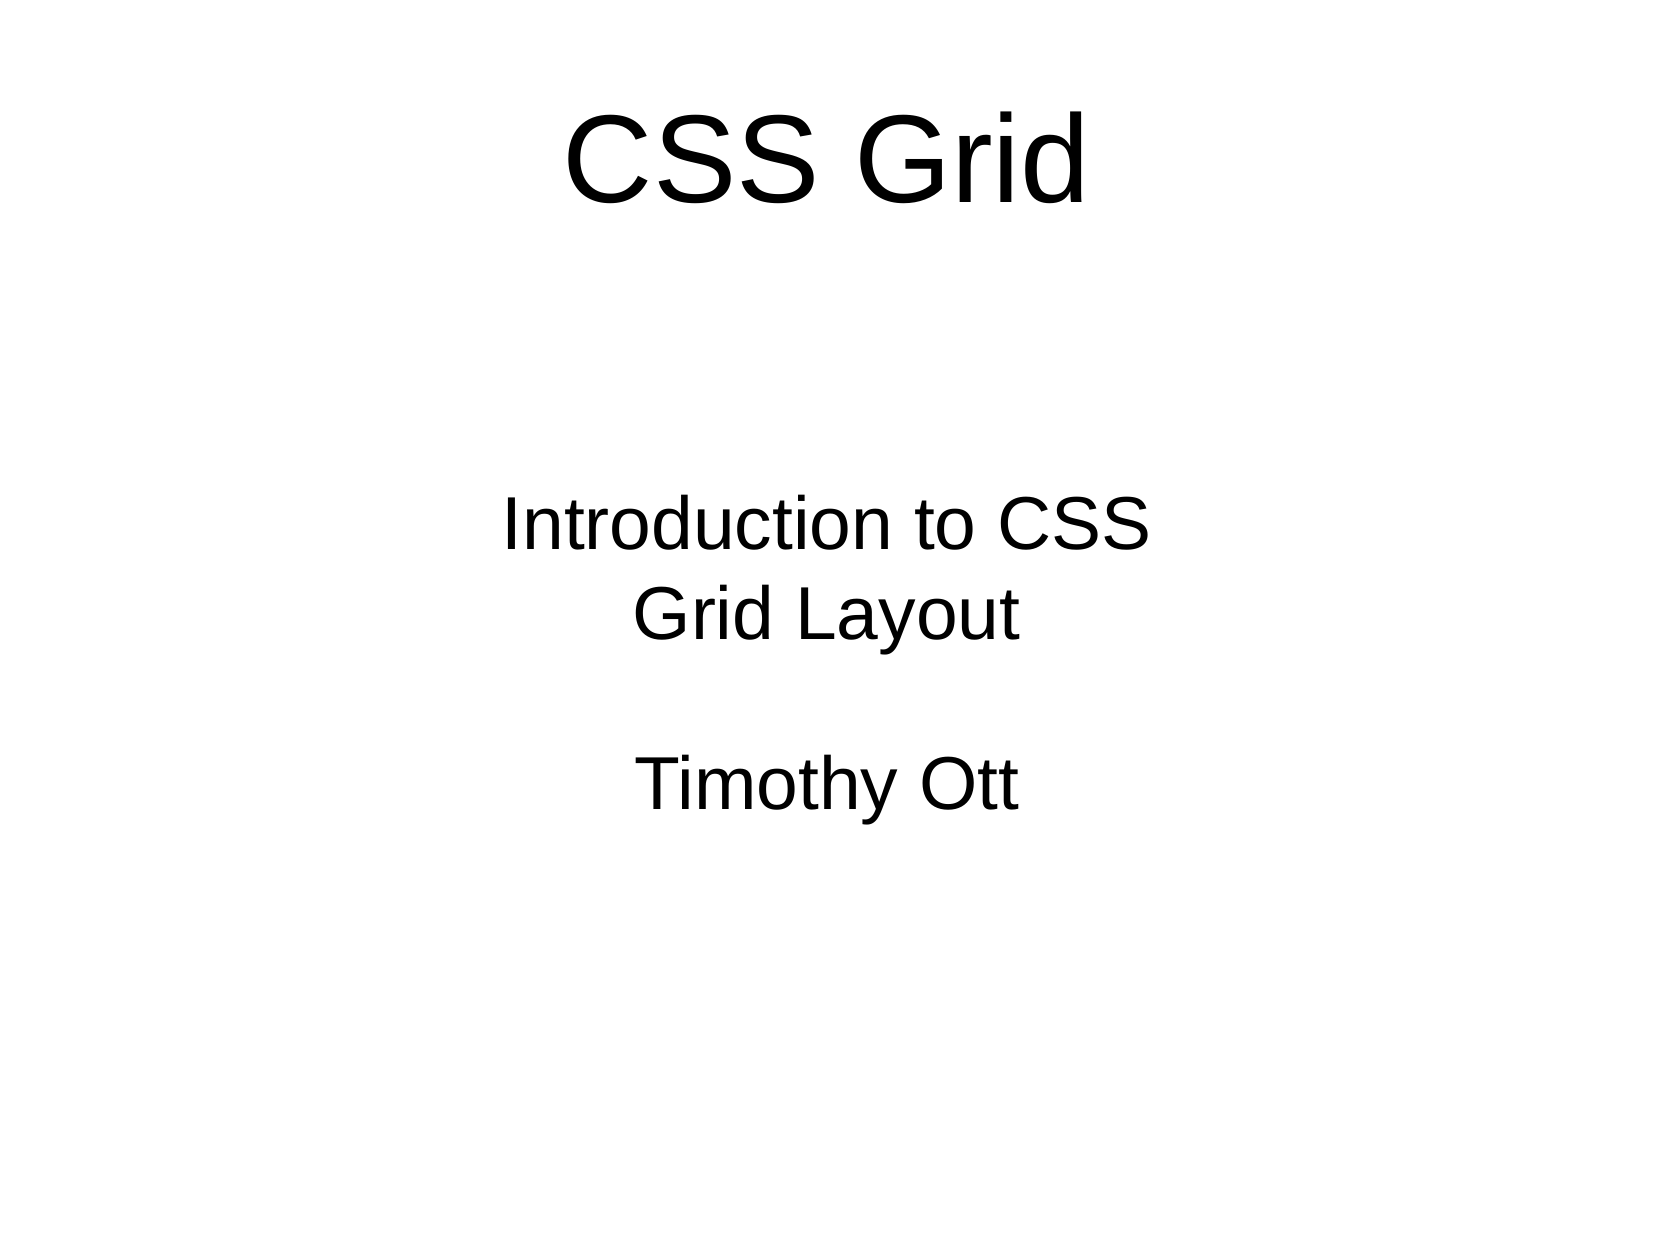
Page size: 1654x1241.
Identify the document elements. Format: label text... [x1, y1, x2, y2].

text_box CSS Grid [82, 49, 1571, 257]
text_box Introduction to CSS Grid Layout Timothy Ott [82, 290, 1571, 1010]
